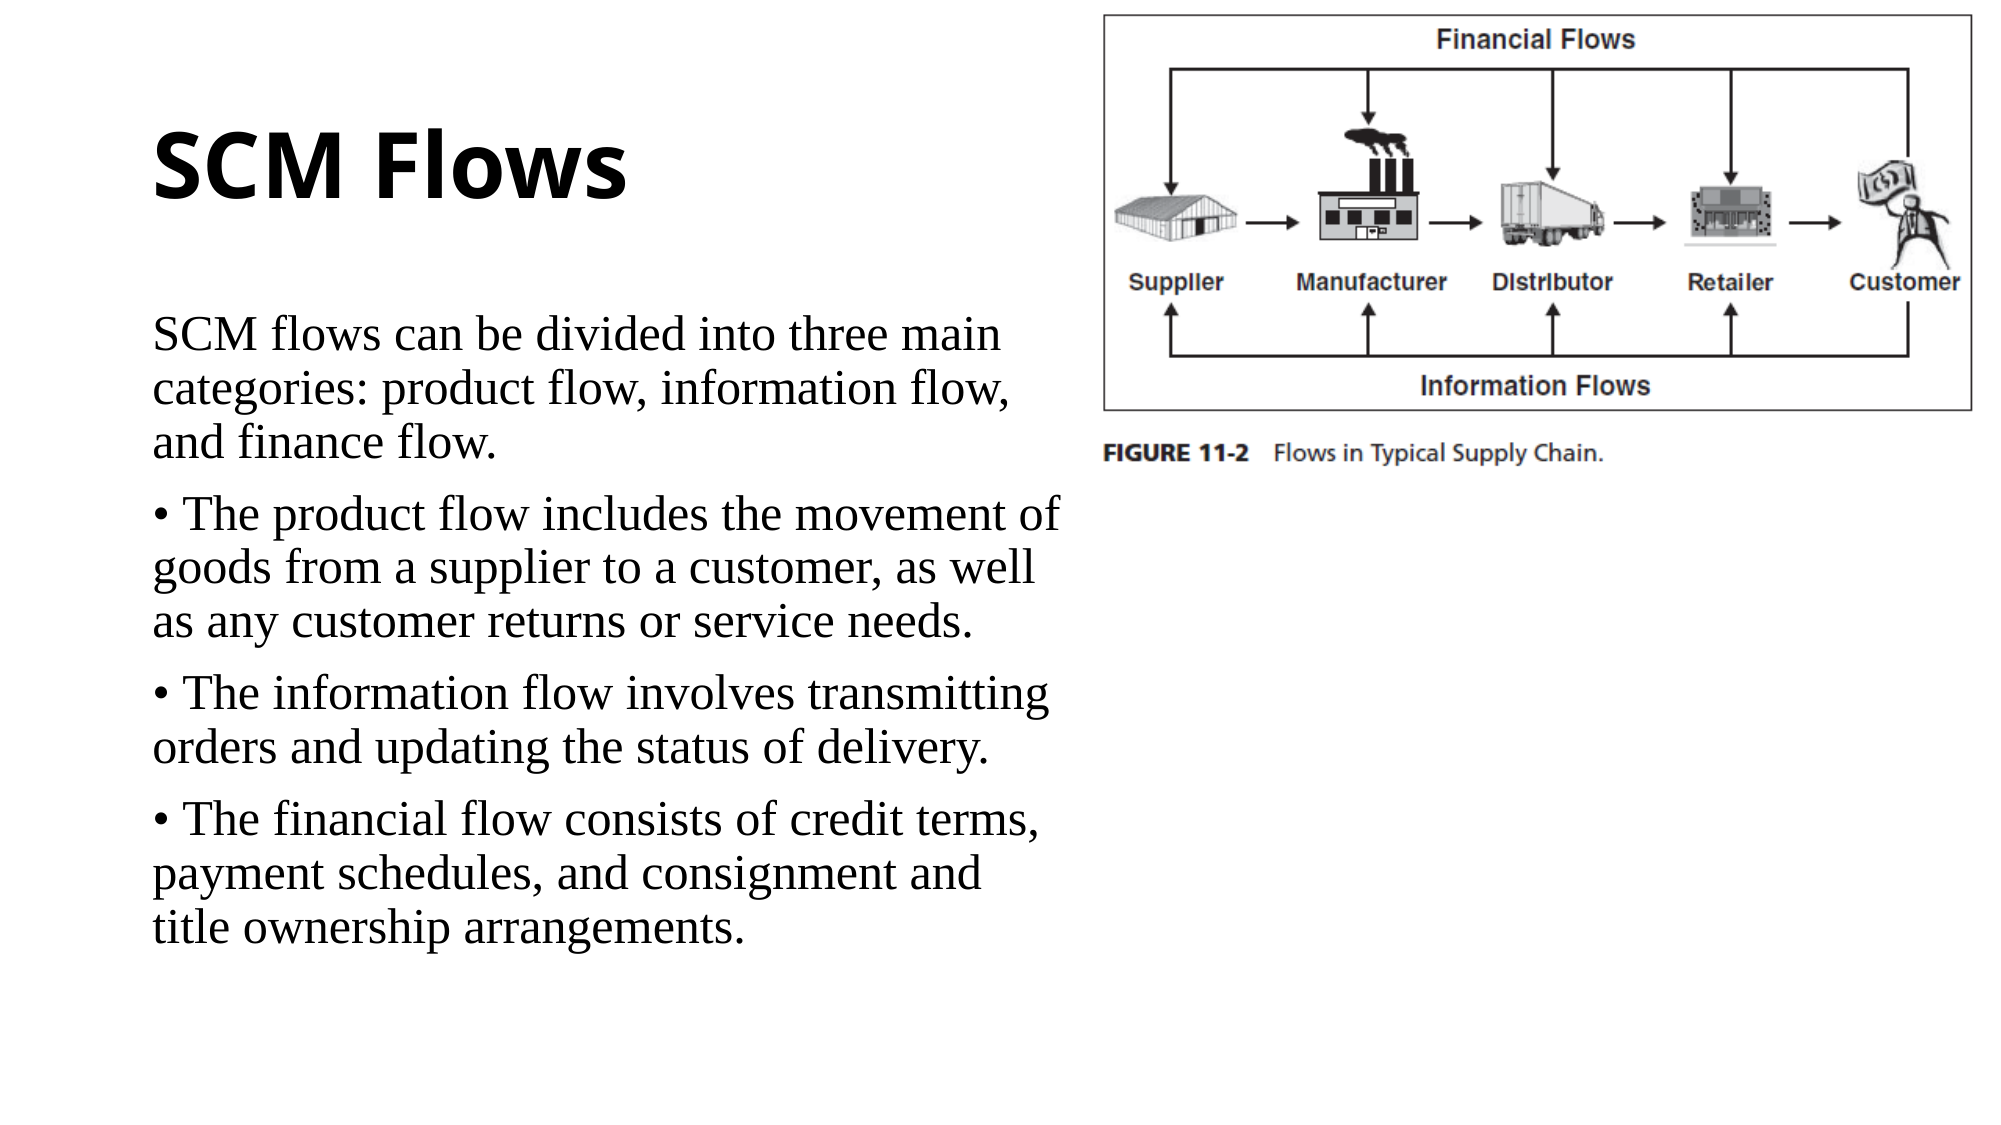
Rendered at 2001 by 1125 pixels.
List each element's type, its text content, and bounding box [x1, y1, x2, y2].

title SCM Flows [137, 59, 1099, 278]
list SCM flows can be divided into three main categories: product flow, information flow, and finance flow. • The product flow includes the movement of goods from a supplier to a customer, as well as any customer returns or service needs. • The information flow involves transmitting orders and updating the status of delivery. • The financial flow consists of credit terms, payment schedules, and consignment and title ownership arrangements. [137, 299, 1082, 1014]
picture [1099, 0, 1985, 474]
